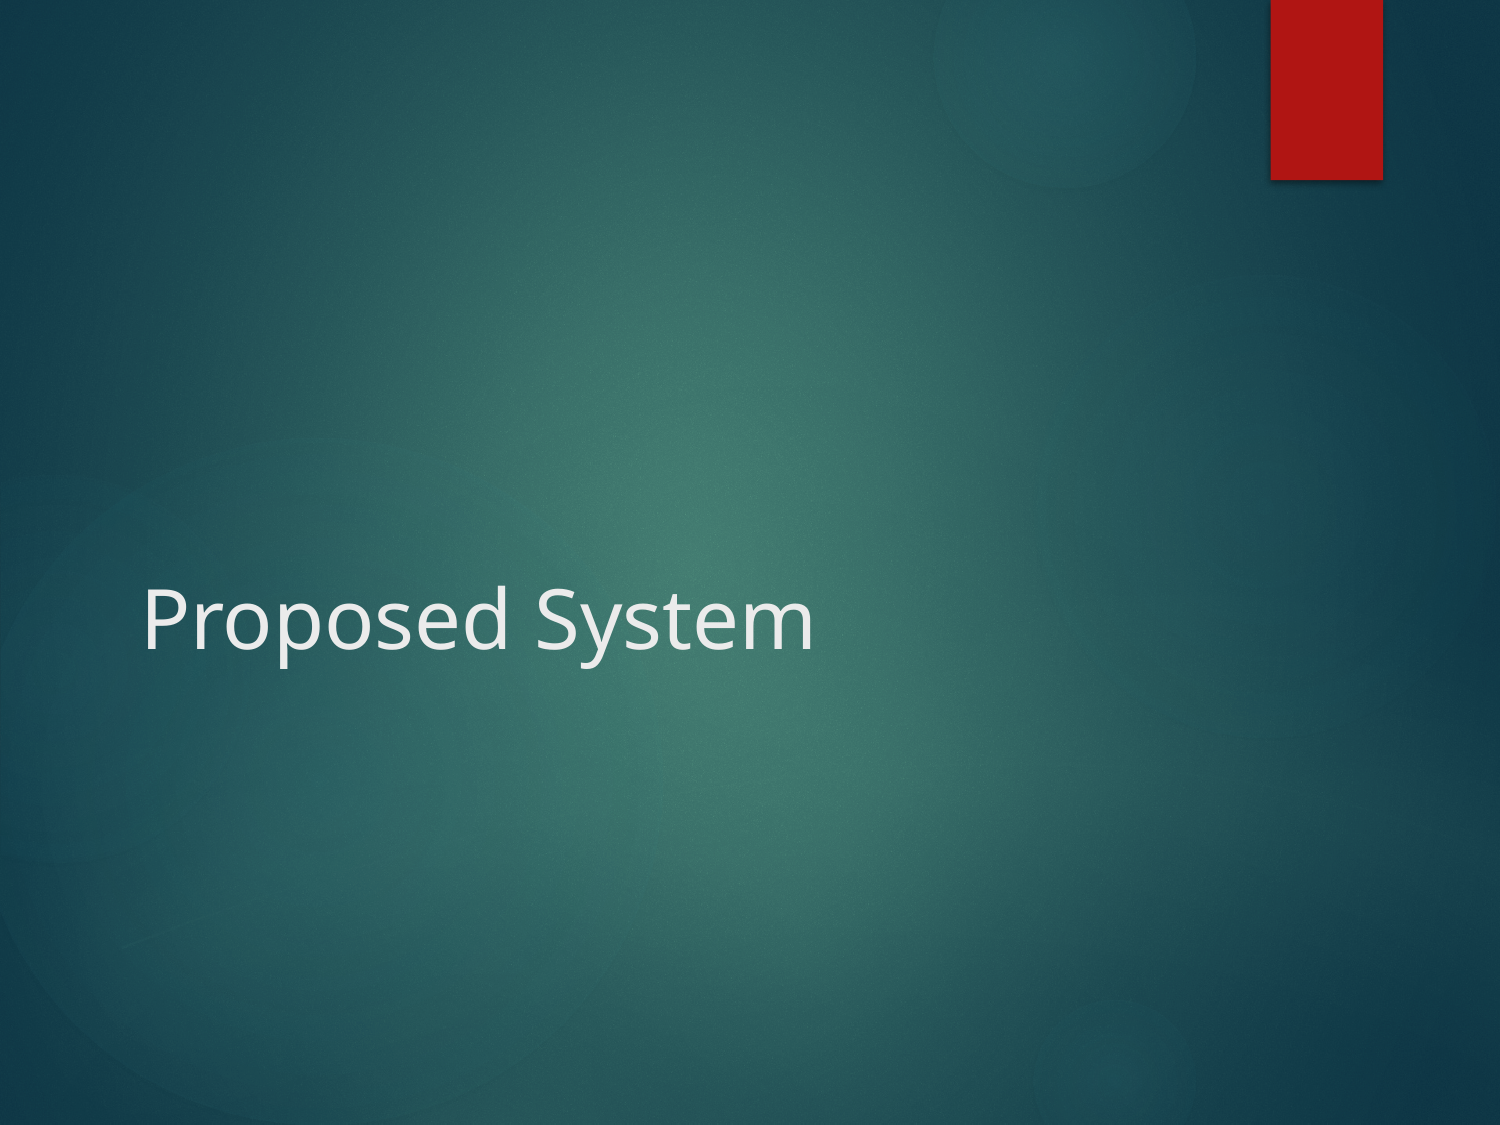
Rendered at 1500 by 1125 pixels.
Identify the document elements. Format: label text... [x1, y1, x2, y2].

title Proposed System [125, 450, 1400, 674]
